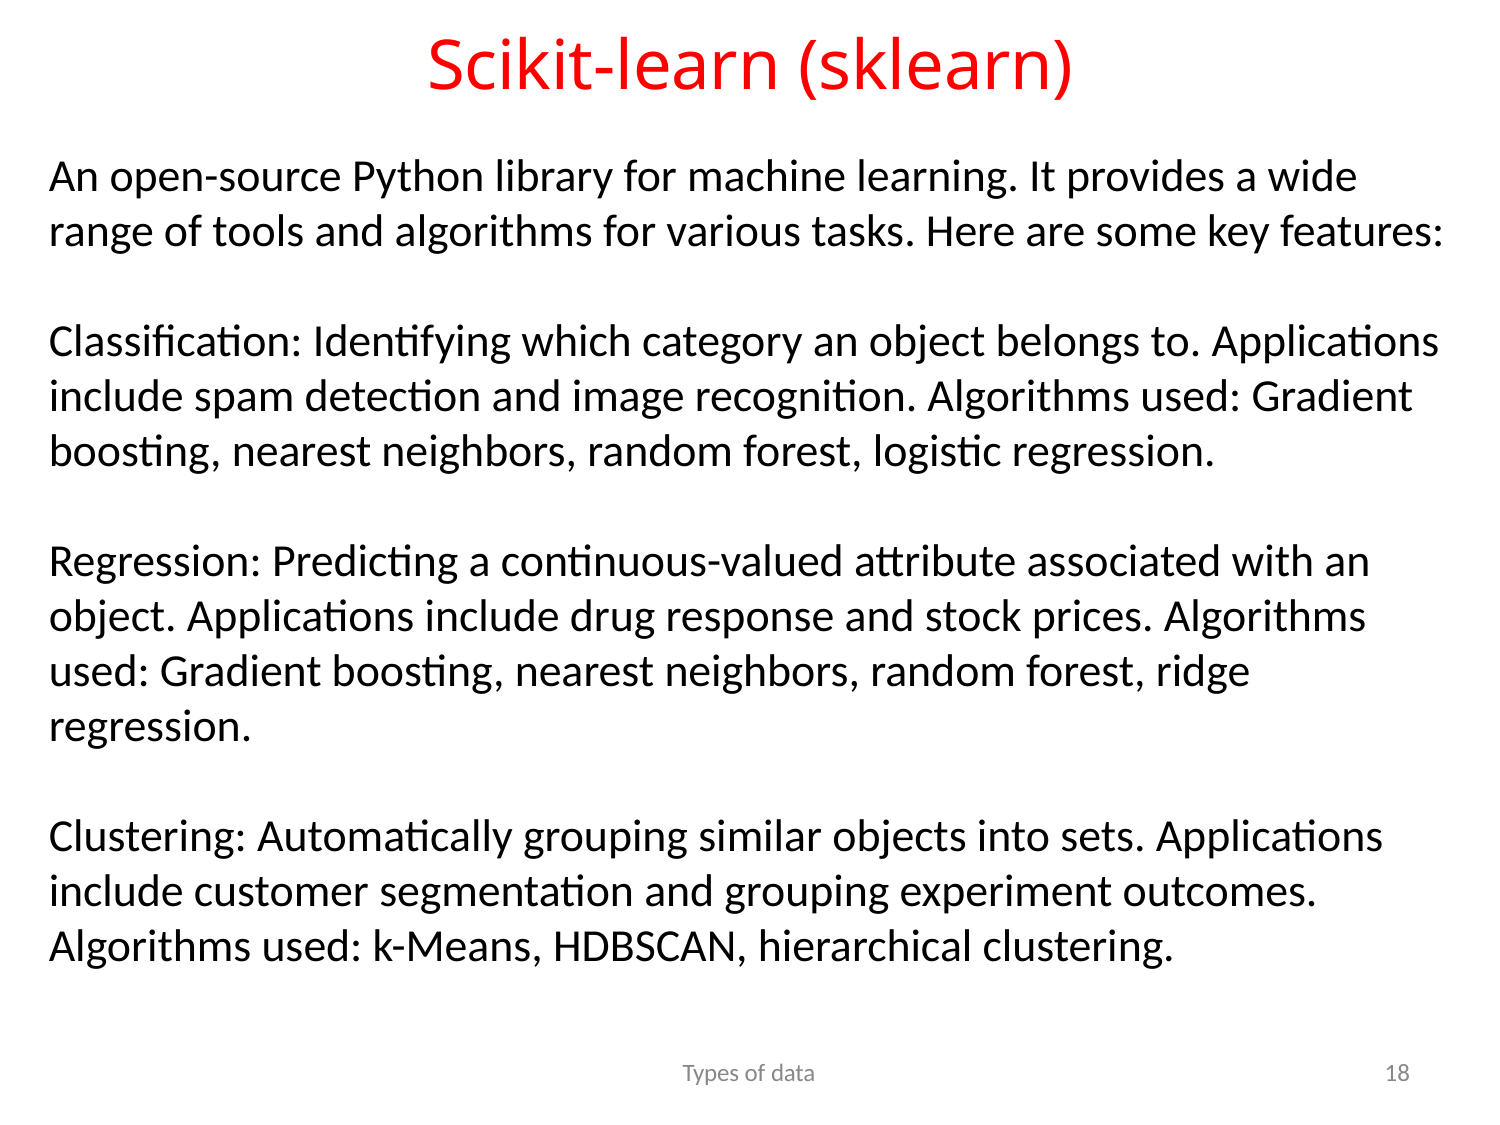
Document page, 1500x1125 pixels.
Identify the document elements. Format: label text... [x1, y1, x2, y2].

text_box 18 [1380, 1060, 1415, 1087]
text_box Types of data [680, 1060, 820, 1087]
text_box An open-source Python library for machine learning. It provides a wide range of tools and algorithms for various tasks. Here are some key features: Classification: Identifying which category an object belongs to. Applications include spam detection and image recognition. Algorithms used: Gradient boosting, nearest neighbors, random forest, logistic regression. Regression: Predicting a continuous-valued attribute associated with an object. Applications include drug response and stock prices. Algorithms used: Gradient boosting, nearest neighbors, random forest, ridge regression. Clustering: Automatically grouping similar objects into sets. Applications include customer segmentation and grouping experiment outcomes. Algorithms used: k-Means, HDBSCAN, hierarchical clustering. [33, 138, 1466, 978]
title Scikit-learn (sklearn) [169, 0, 1331, 138]
